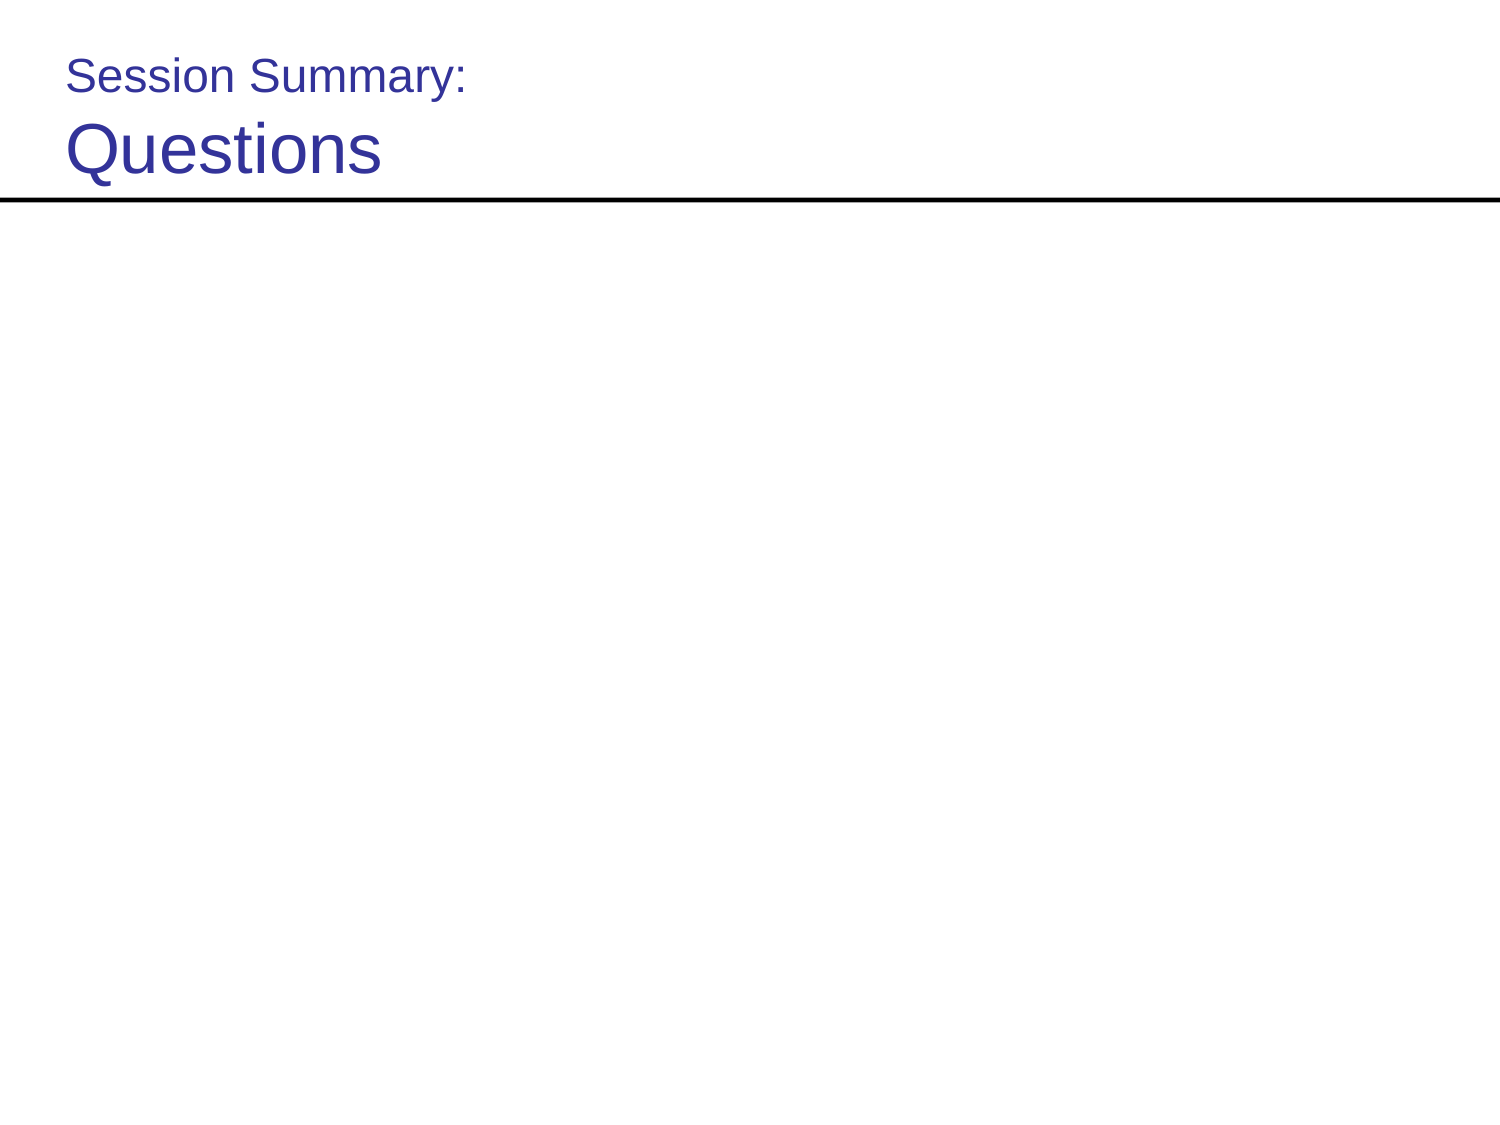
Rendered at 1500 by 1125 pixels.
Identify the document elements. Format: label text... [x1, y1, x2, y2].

title Session Summary: Questions [49, 62, 1401, 171]
